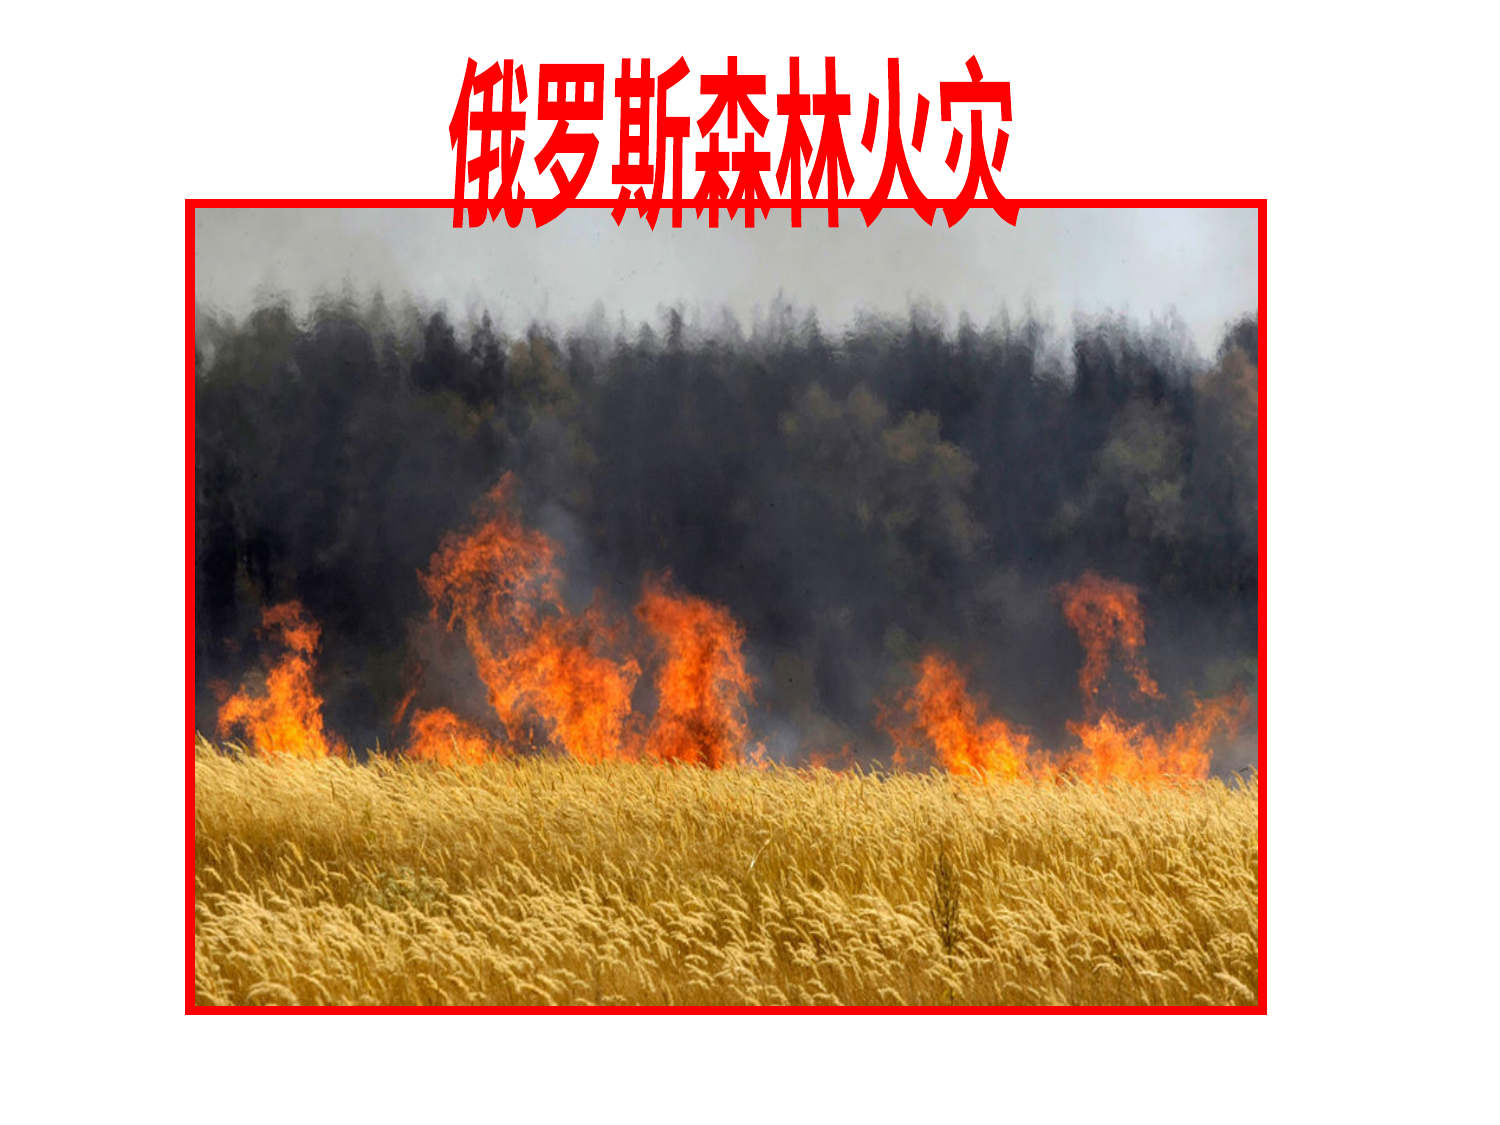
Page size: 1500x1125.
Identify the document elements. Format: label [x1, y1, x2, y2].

picture [194, 208, 1258, 1006]
